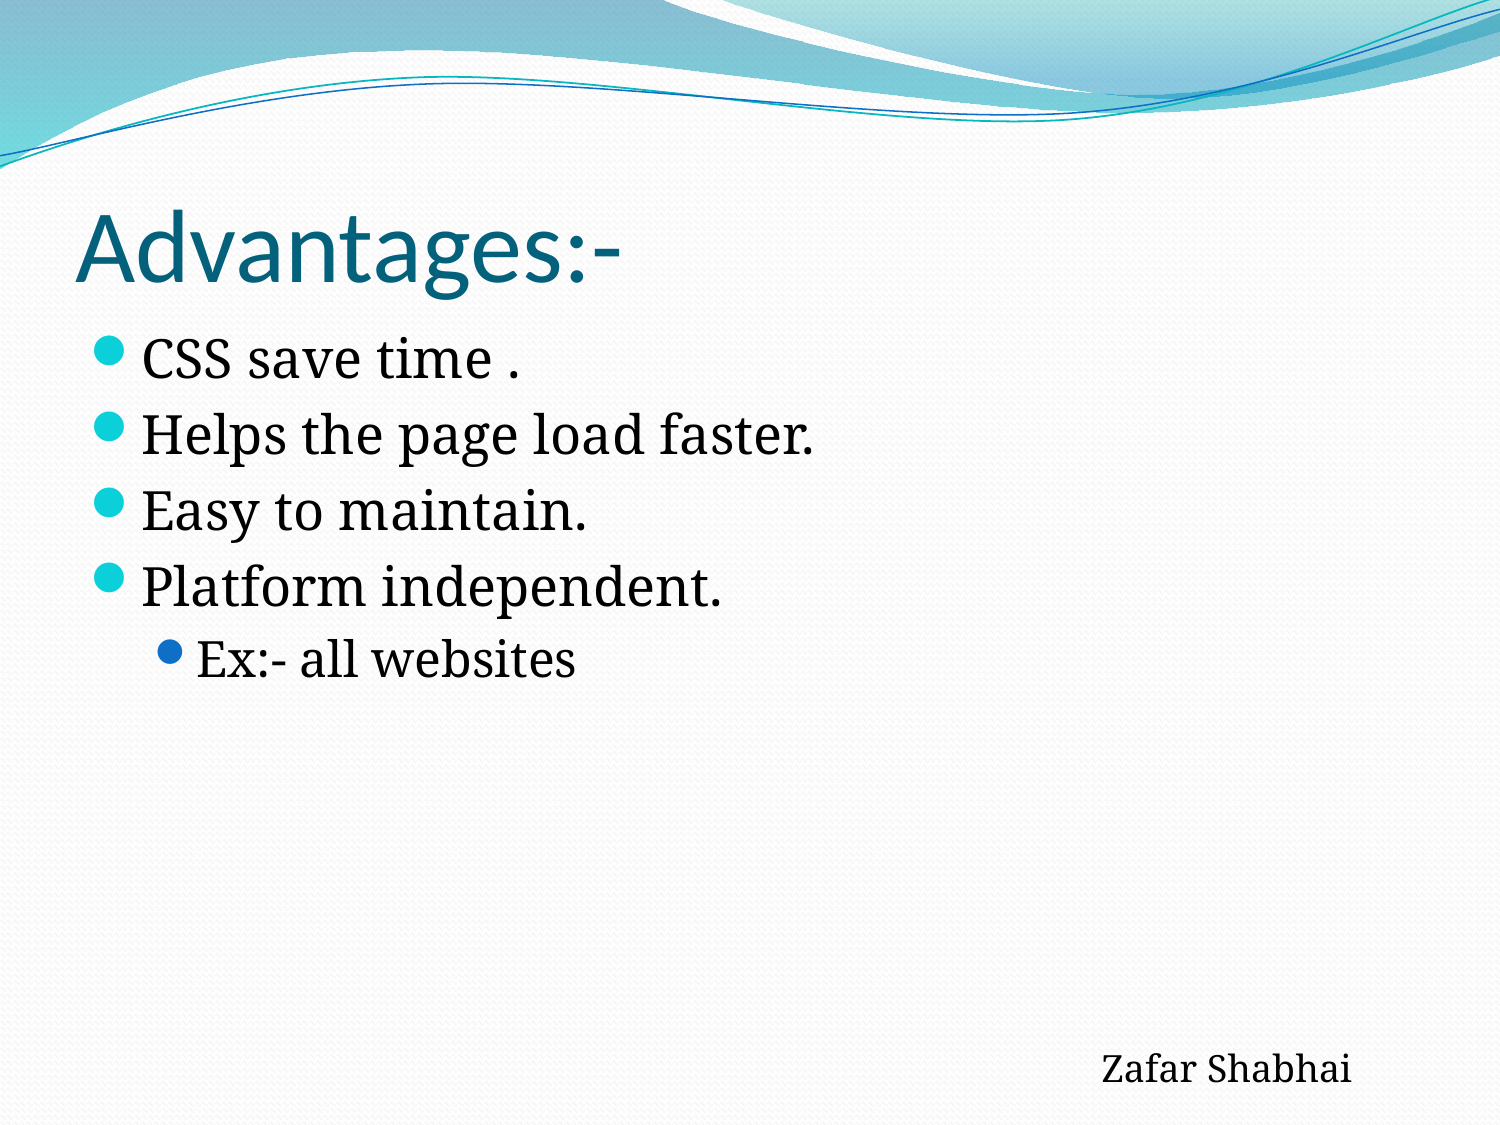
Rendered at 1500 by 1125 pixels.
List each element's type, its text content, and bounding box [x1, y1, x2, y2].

title Advantages:- [75, 115, 1425, 303]
text_box Zafar Shabhai [1086, 1037, 1367, 1098]
list CSS save time . Helps the page load faster. Easy to maintain. Platform independent. Ex:- all websites [75, 317, 1425, 1038]
